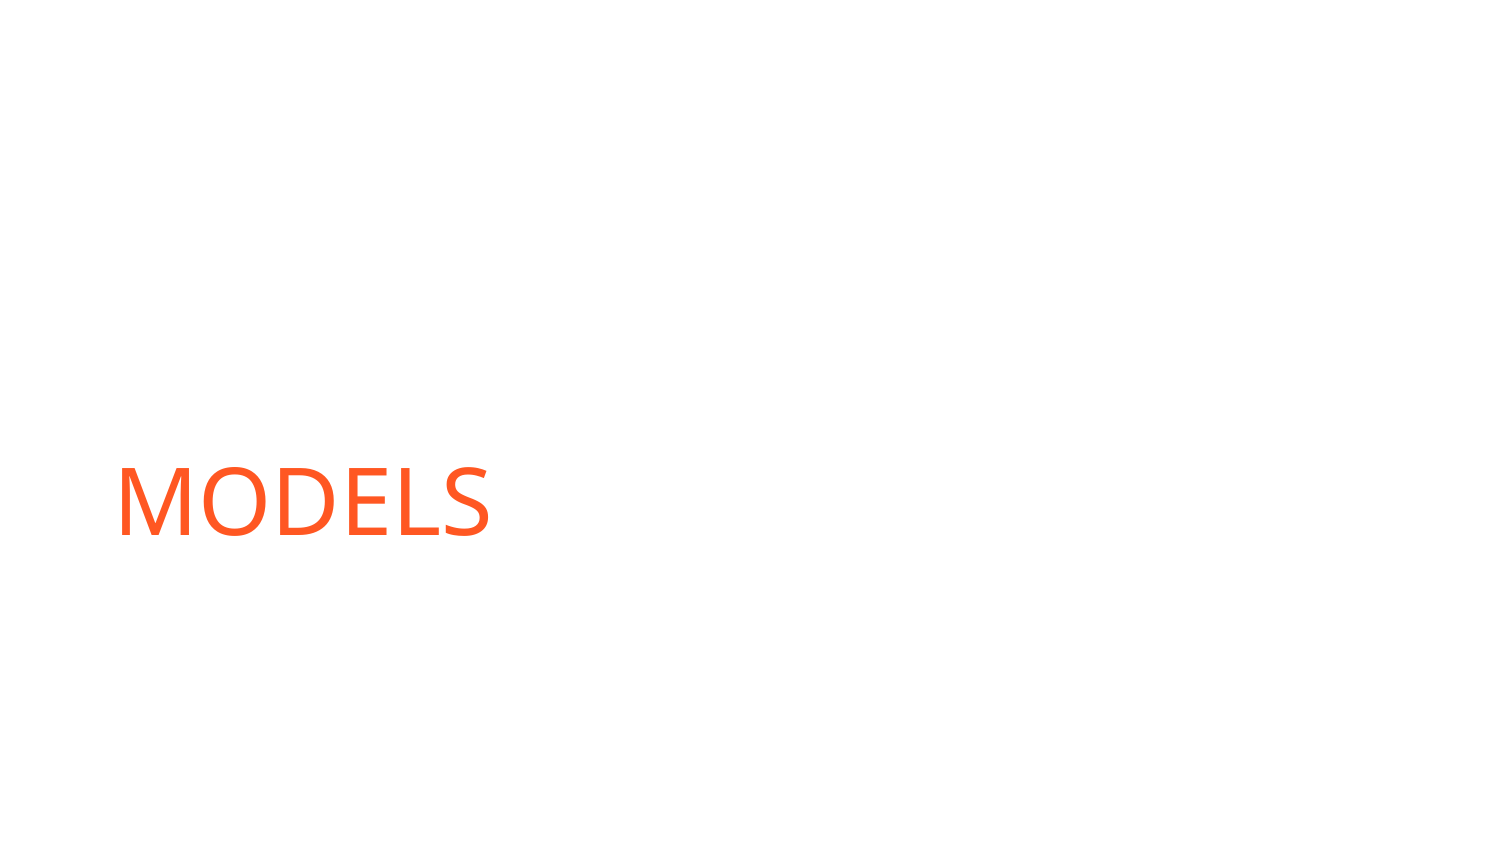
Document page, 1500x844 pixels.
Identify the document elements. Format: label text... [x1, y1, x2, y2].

title MODELS [102, 210, 1397, 562]
